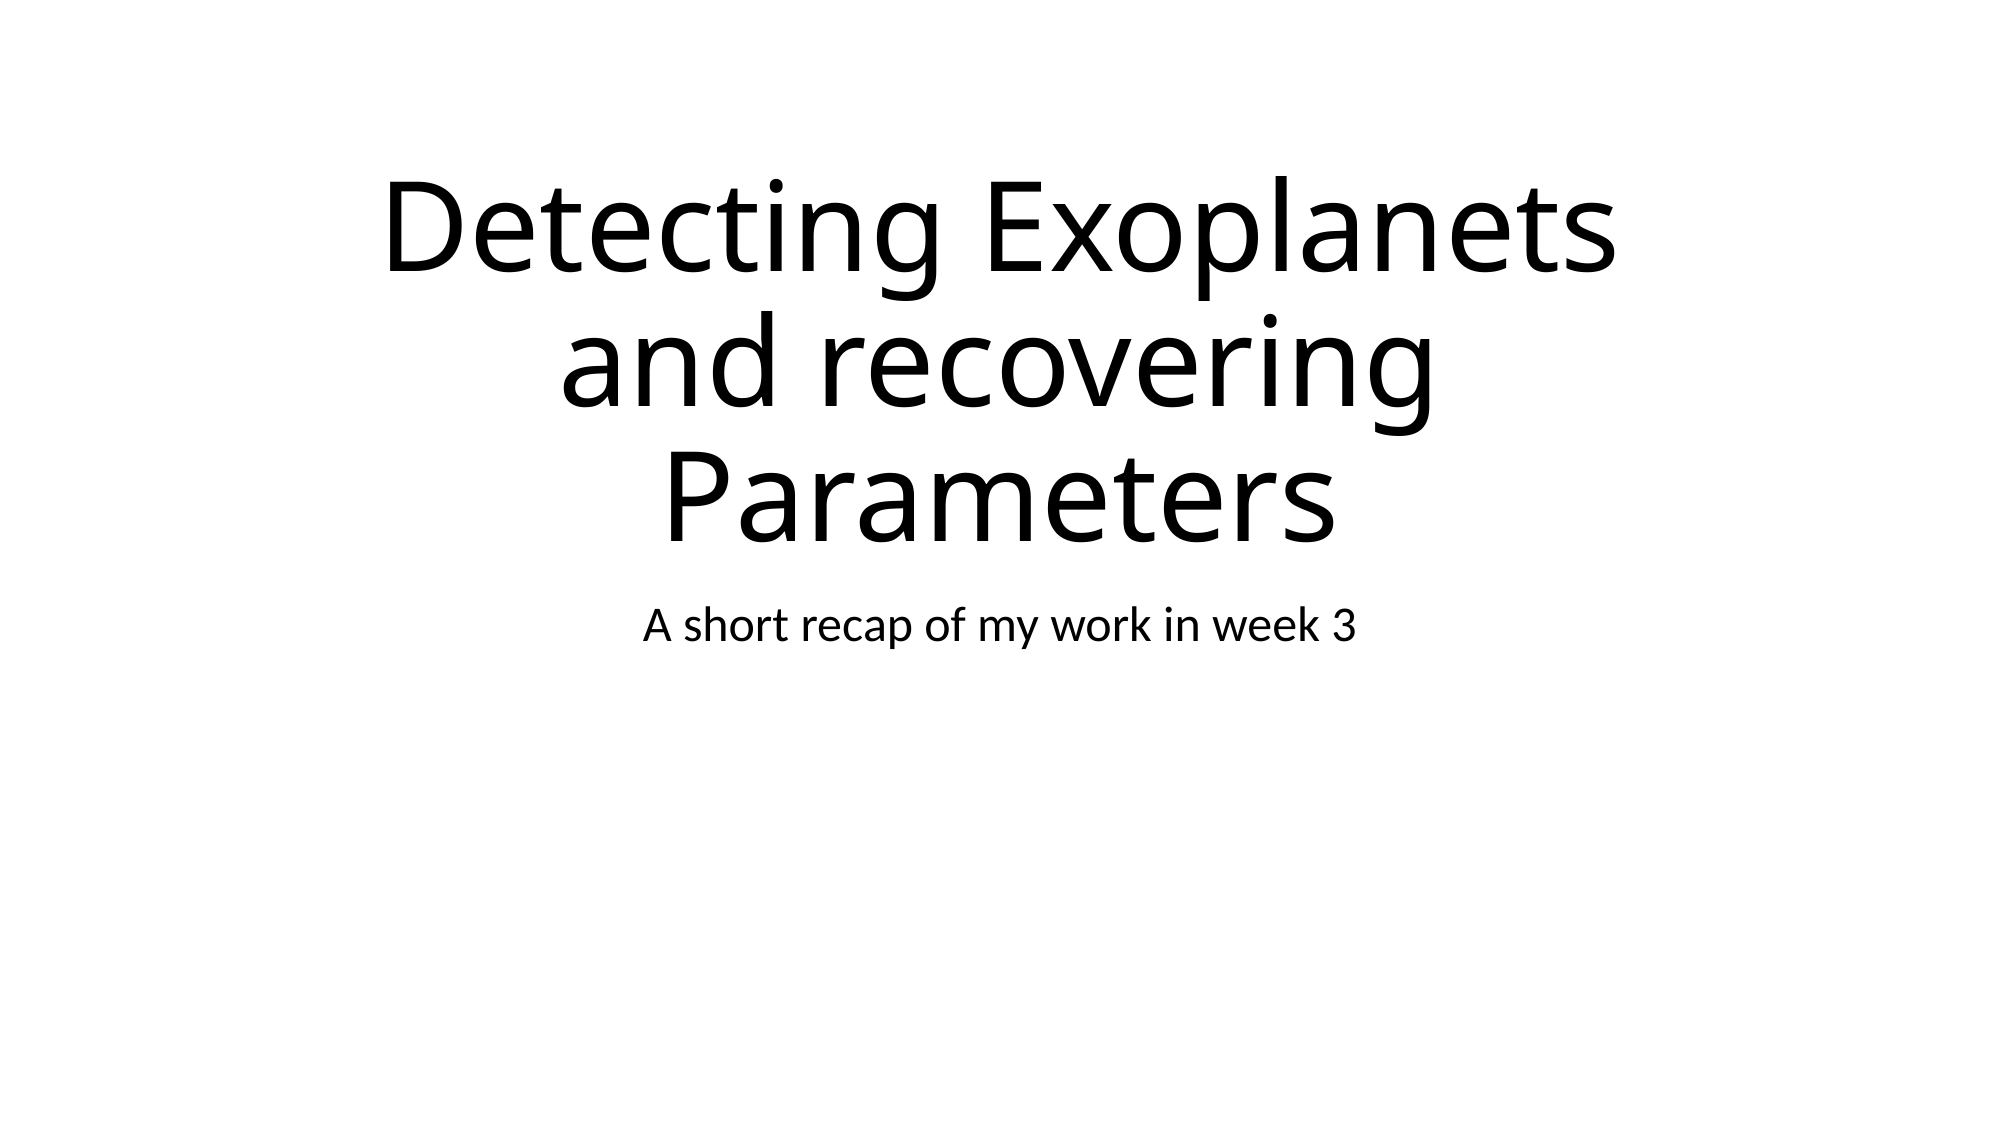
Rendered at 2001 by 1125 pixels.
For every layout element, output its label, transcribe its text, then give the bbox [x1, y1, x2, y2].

title Detecting Exoplanets and recovering Parameters [249, 184, 1750, 576]
subtitle A short recap of my work in week 3 [249, 590, 1750, 863]
